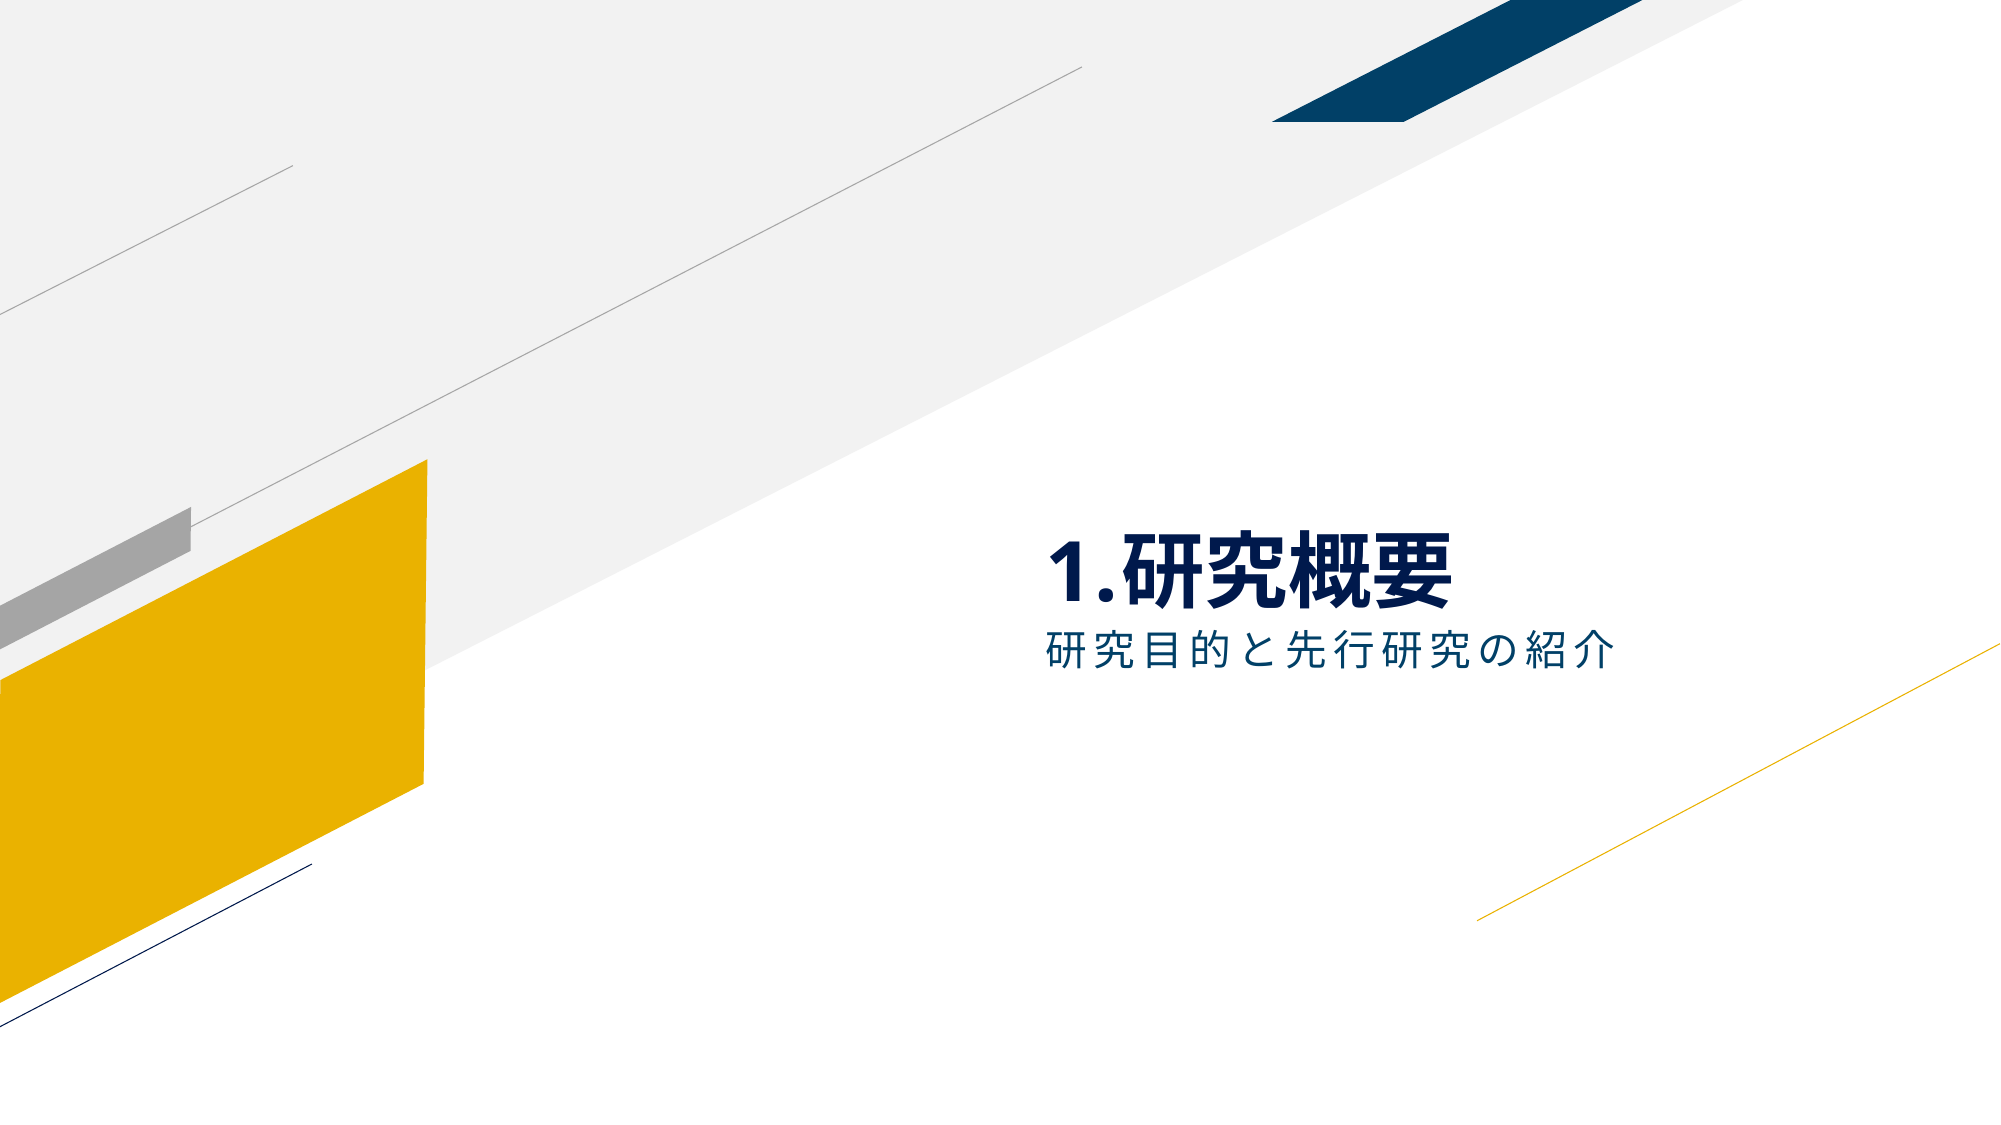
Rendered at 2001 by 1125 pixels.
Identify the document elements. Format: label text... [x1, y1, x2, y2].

list 研究目的と先行研究の紹介 [1030, 622, 1837, 772]
title 研究概要 [1030, 326, 1837, 620]
